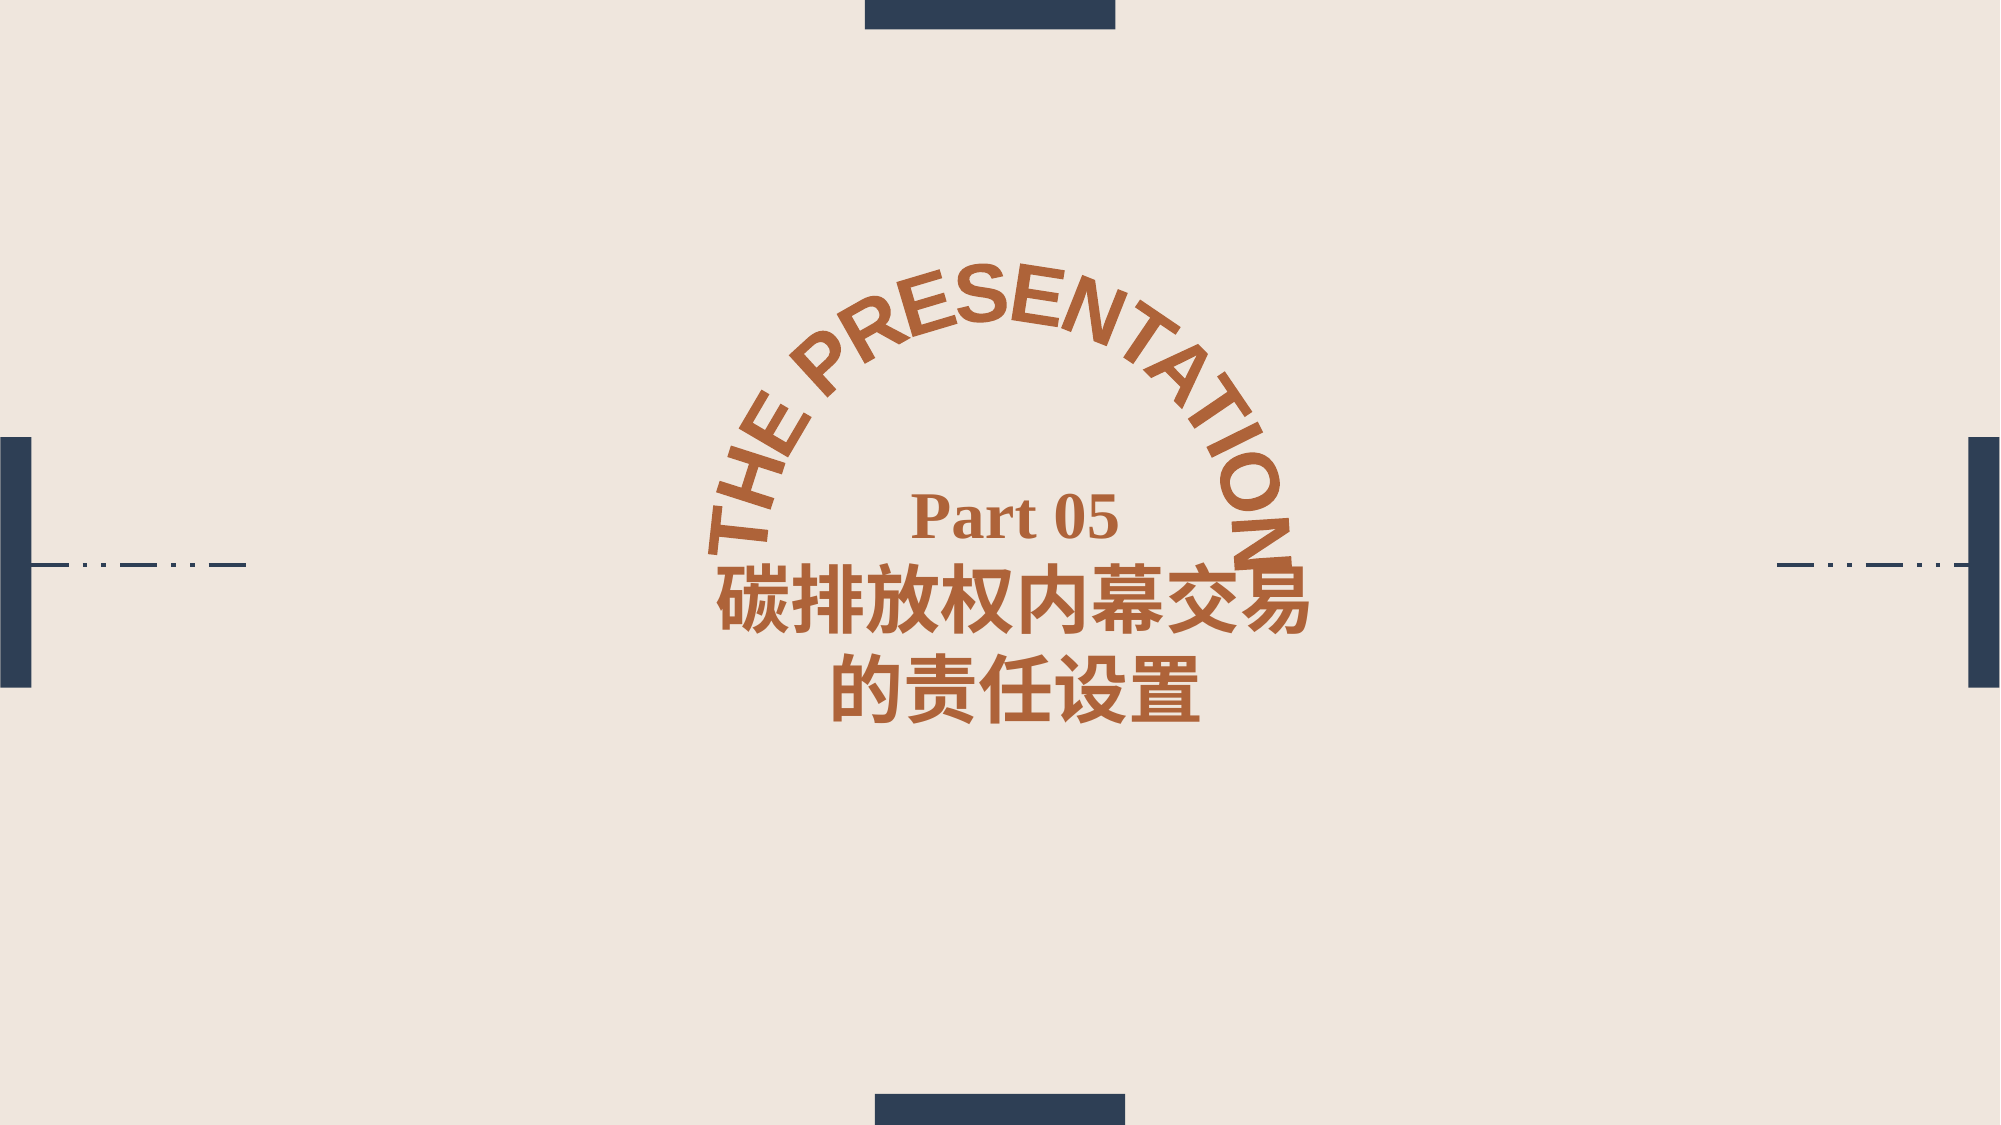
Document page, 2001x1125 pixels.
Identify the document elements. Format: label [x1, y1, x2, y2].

text_box [657, 211, 1343, 914]
text_box [0, 436, 32, 689]
text_box [562, 102, 1418, 563]
text_box [864, 0, 1116, 31]
text_box [1967, 566, 2000, 689]
text_box [874, 1093, 1126, 1125]
text_box [1967, 436, 2000, 564]
